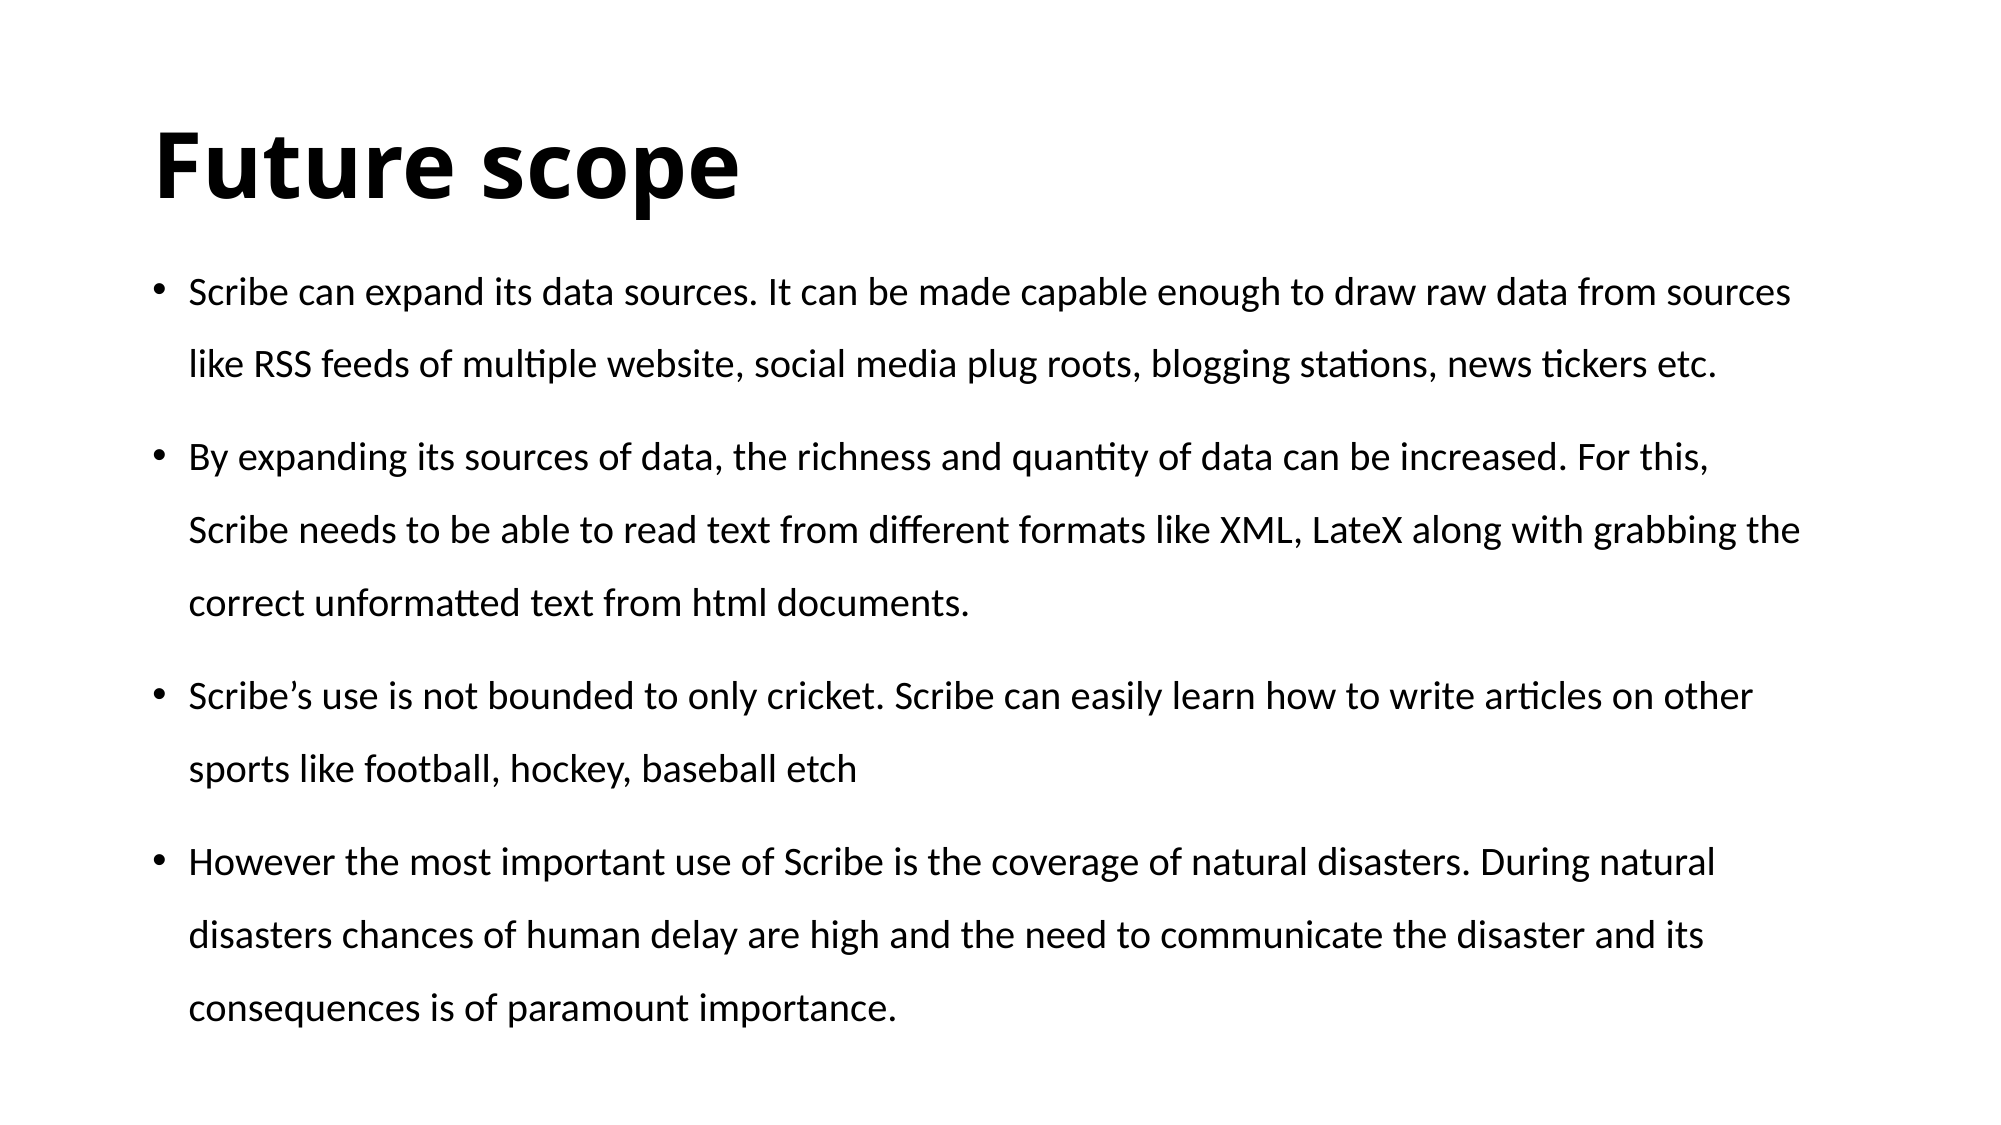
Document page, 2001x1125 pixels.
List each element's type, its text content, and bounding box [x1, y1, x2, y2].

title Future scope [137, 59, 1863, 278]
list Scribe can expand its data sources. It can be made capable enough to draw raw data from sources like RSS feeds of multiple website, social media plug roots, blogging stations, news tickers etc. By expanding its sources of data, the richness and quantity of data can be increased. For this, Scribe needs to be able to read text from different formats like XML, LateX along with grabbing the correct unformatted text from html documents. Scribe’s use is not bounded to only cricket. Scribe can easily learn how to write articles on other sports like football, hockey, baseball etch However the most important use of Scribe is the coverage of natural disasters. During natural disasters chances of human delay are high and the need to communicate the disaster and its consequences is of paramount importance. [137, 232, 1832, 1099]
